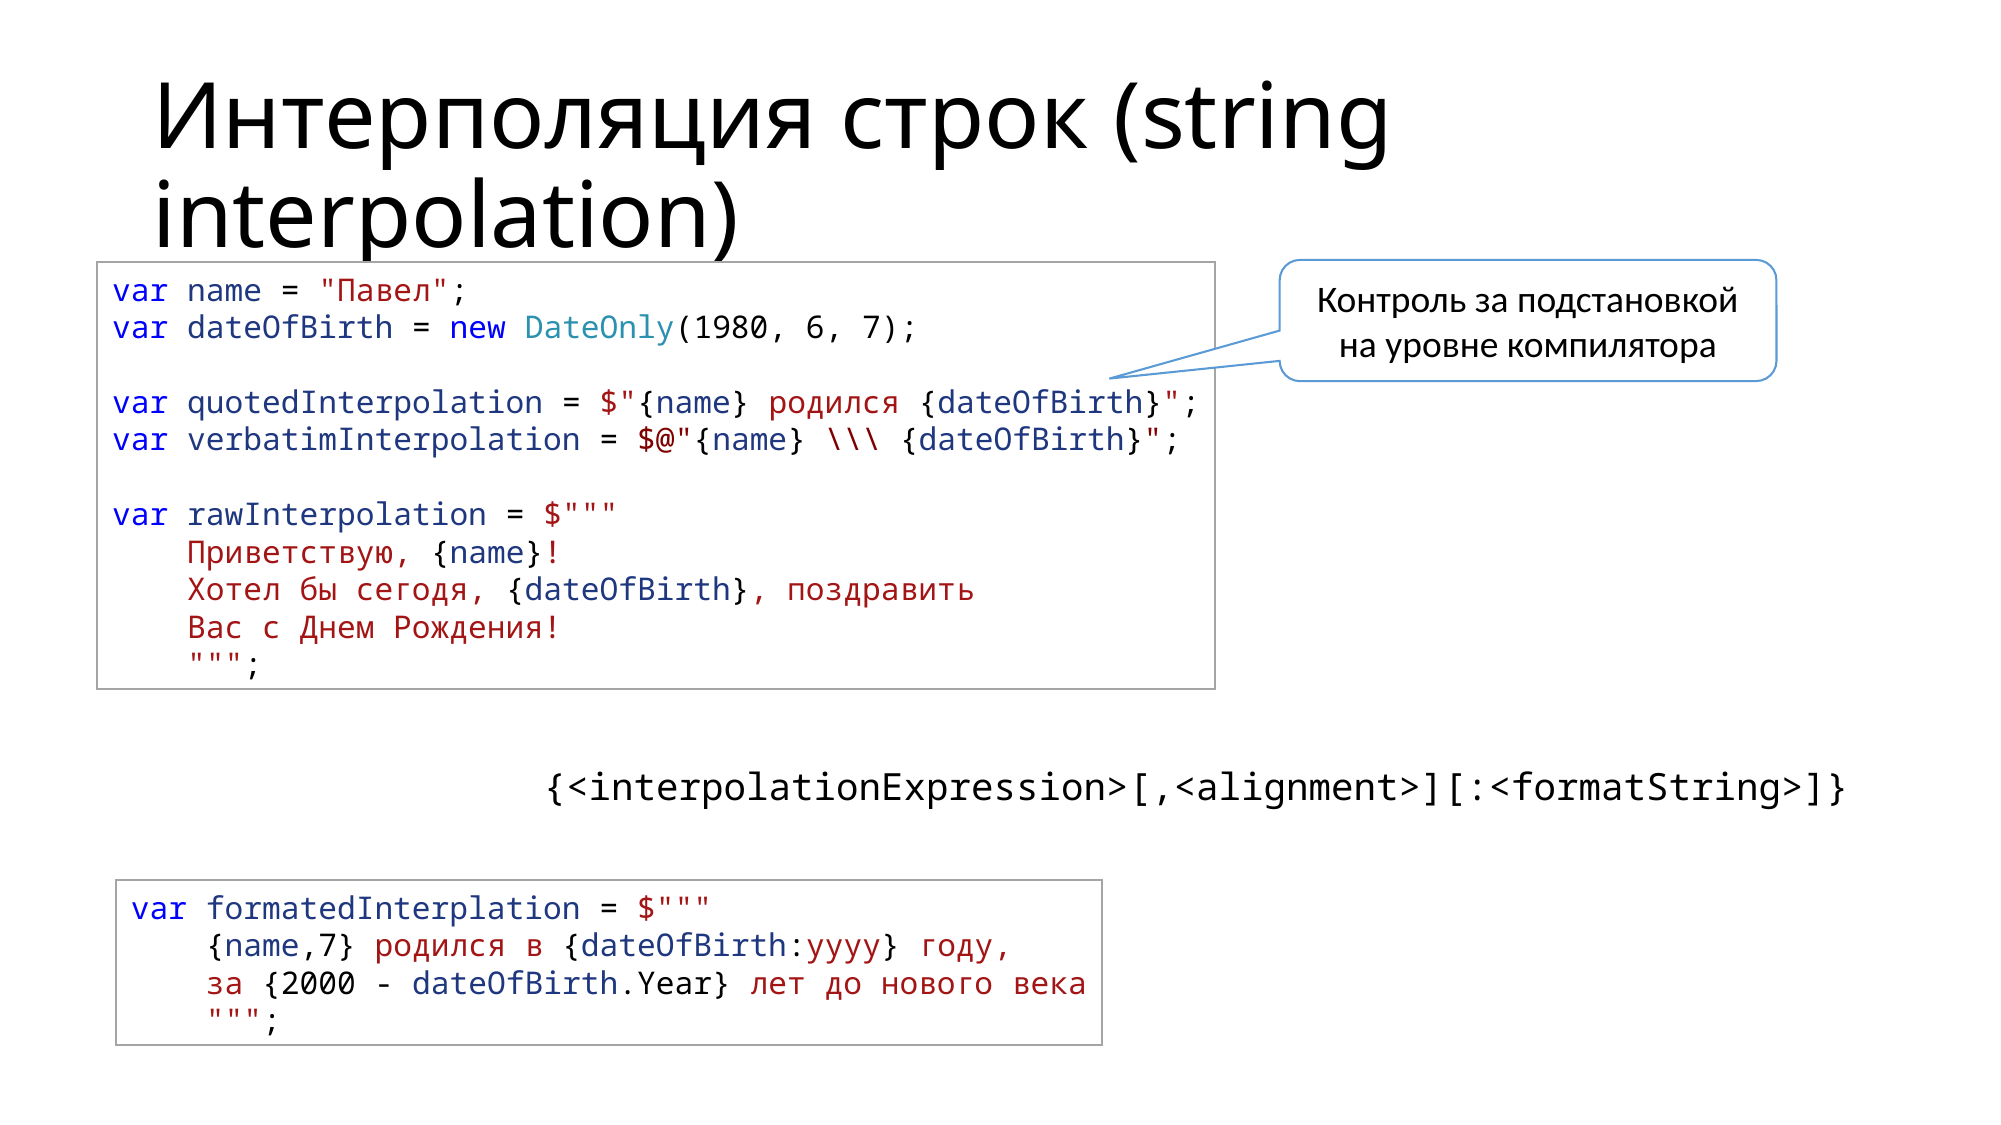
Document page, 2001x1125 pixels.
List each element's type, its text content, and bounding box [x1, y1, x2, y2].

text_box Контроль за подстановкой на уровне компилятора [1109, 258, 1778, 383]
text_box var formatedInterplation = $""" {name,7} родился в {dateOfBirth:yyyy} году, за {2000 - dateOfBirth.Year} лет до нового века """; [115, 879, 1103, 1046]
text_box var name = "Павел"; var dateOfBirth = new DateOnly(1980, 6, 7); var quotedInterpolation = $"{name} родился {dateOfBirth}"; var verbatimInterpolation = $@"{name} \\\ {dateOfBirth}"; var rawInterpolation = $""" Приветствую, {name}! Хотел бы сегодя, {dateOfBirth}, поздравить Вас с Днем Рождения! """; [96, 261, 1216, 690]
title Интерполяция строк (string interpolation) [137, 59, 1863, 278]
text_box {<interpolationExpression>[,<alignment>][:<formatString>]} [528, 755, 1864, 815]
